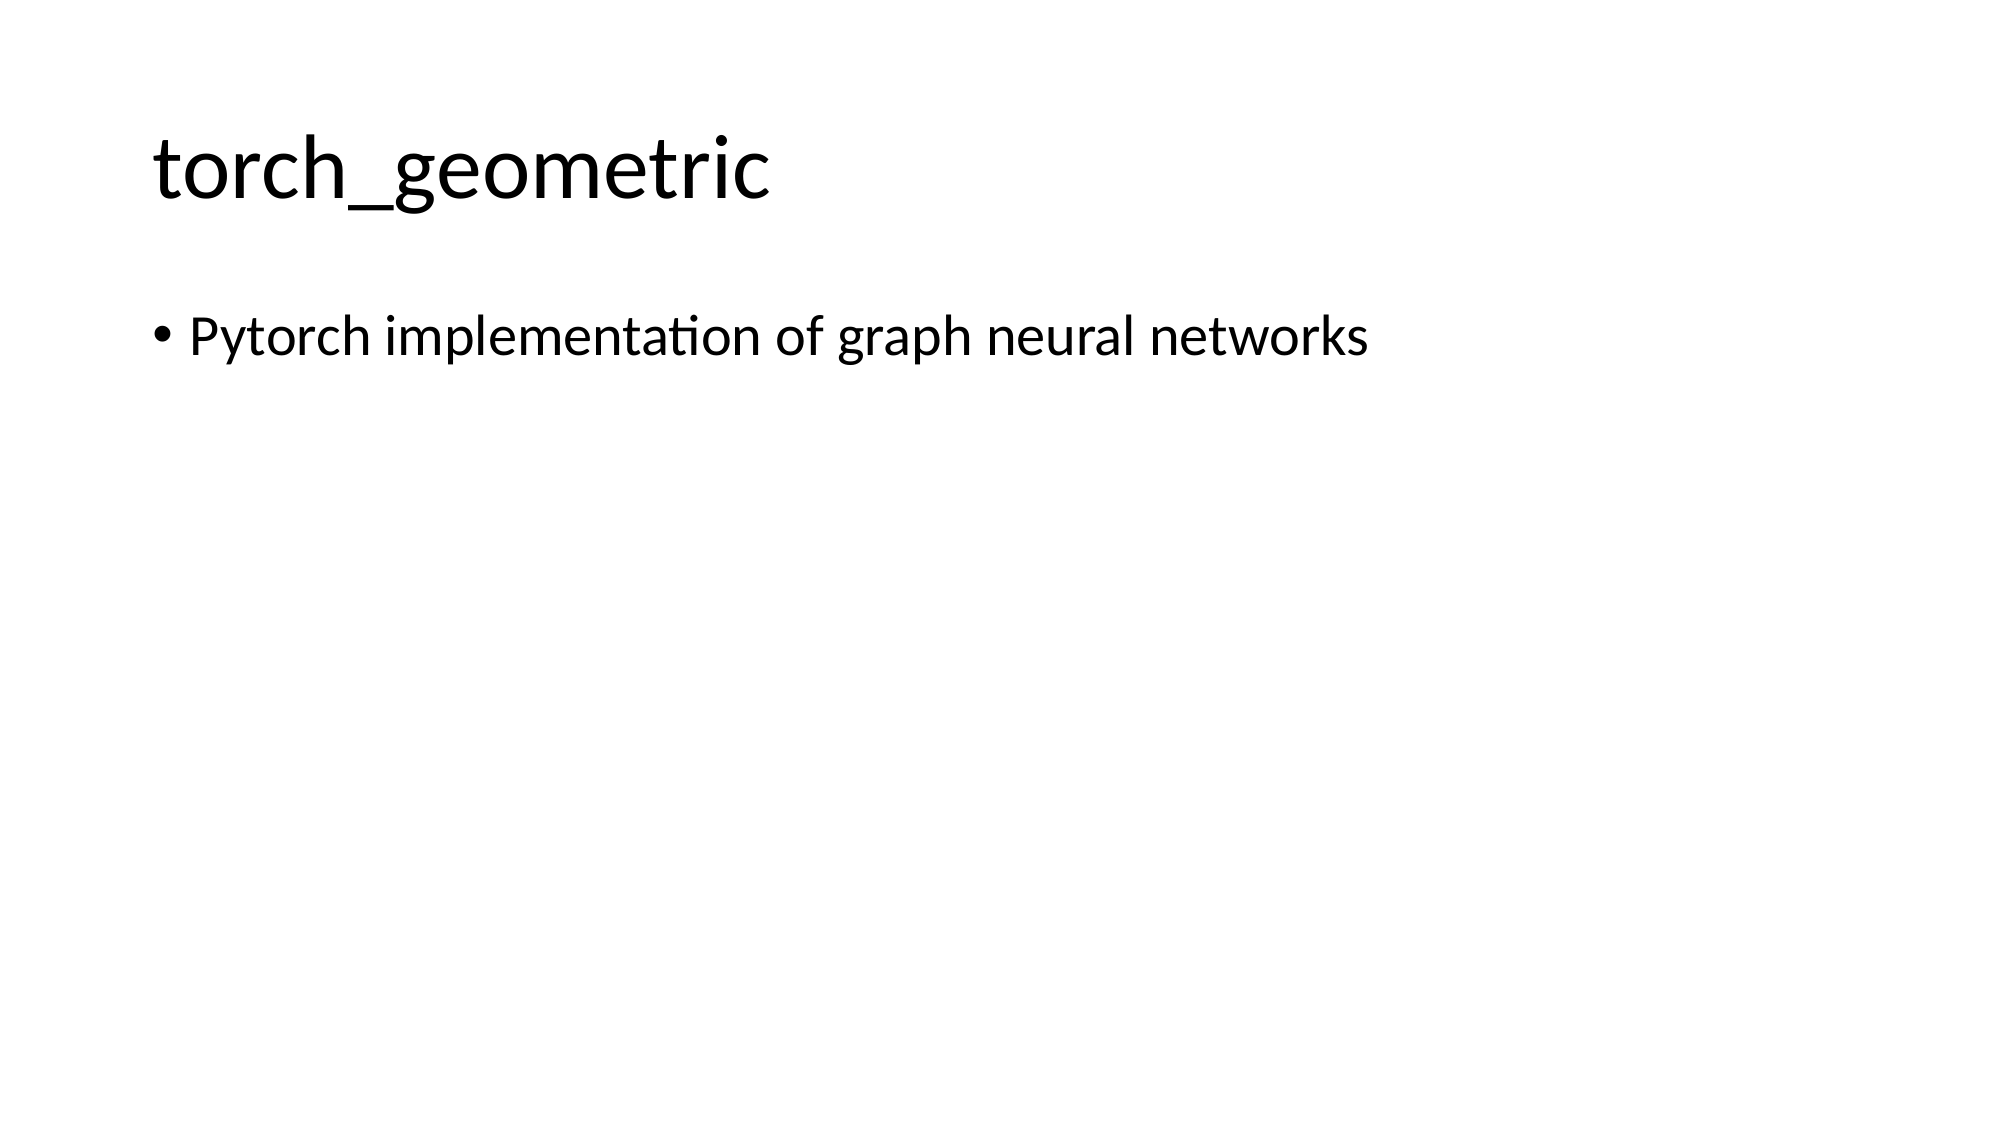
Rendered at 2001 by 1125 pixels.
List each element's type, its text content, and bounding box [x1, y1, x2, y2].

title torch_geometric [137, 59, 1863, 278]
list Pytorch implementation of graph neural networks [137, 297, 1863, 1066]
